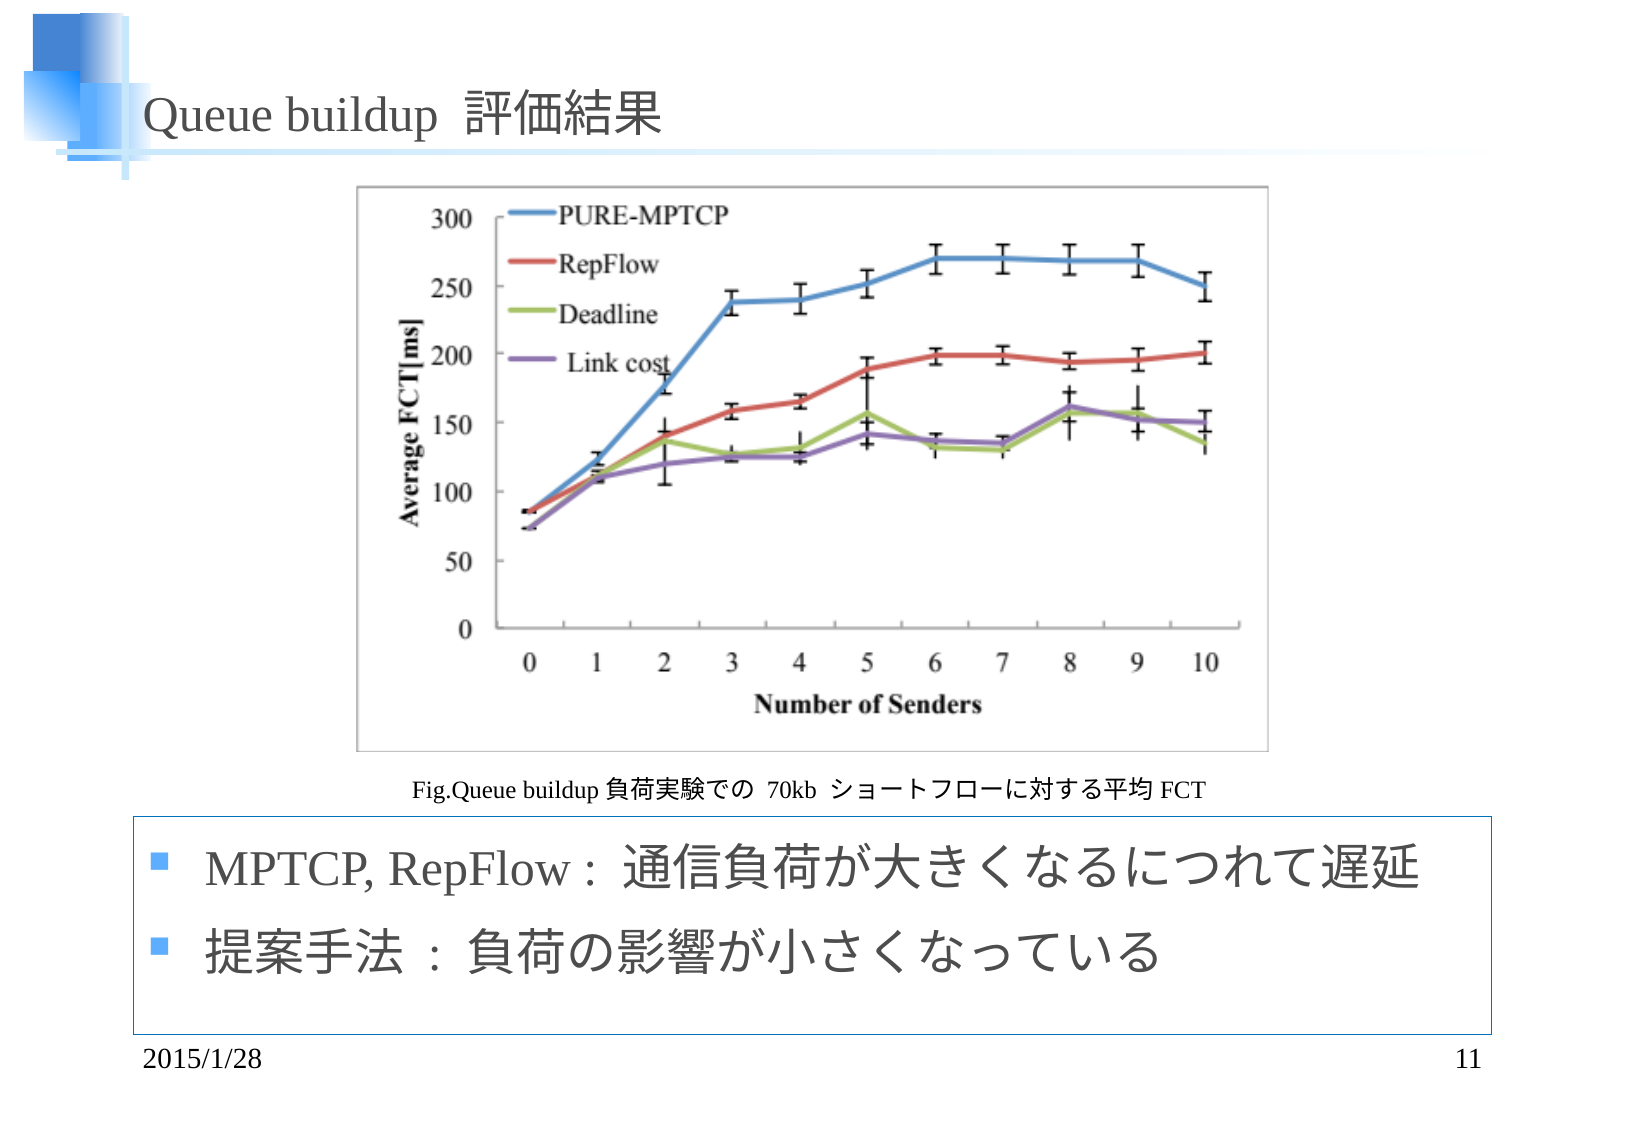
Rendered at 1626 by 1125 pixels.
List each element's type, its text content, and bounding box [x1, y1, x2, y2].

slide_number 11 [1159, 1035, 1498, 1083]
title Queue buildup 評価結果 [127, 54, 1522, 149]
list MPTCP, RepFlow : 通信負荷が大きくなるにつれて遅延 提案手法 : 負荷の影響が小さくなっている [133, 816, 1492, 1035]
text_box Fig.Queue buildup負荷実験での 70kb ショートフローに対する平均FCT [397, 765, 1228, 811]
picture [356, 185, 1269, 752]
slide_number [127, 1034, 467, 1083]
